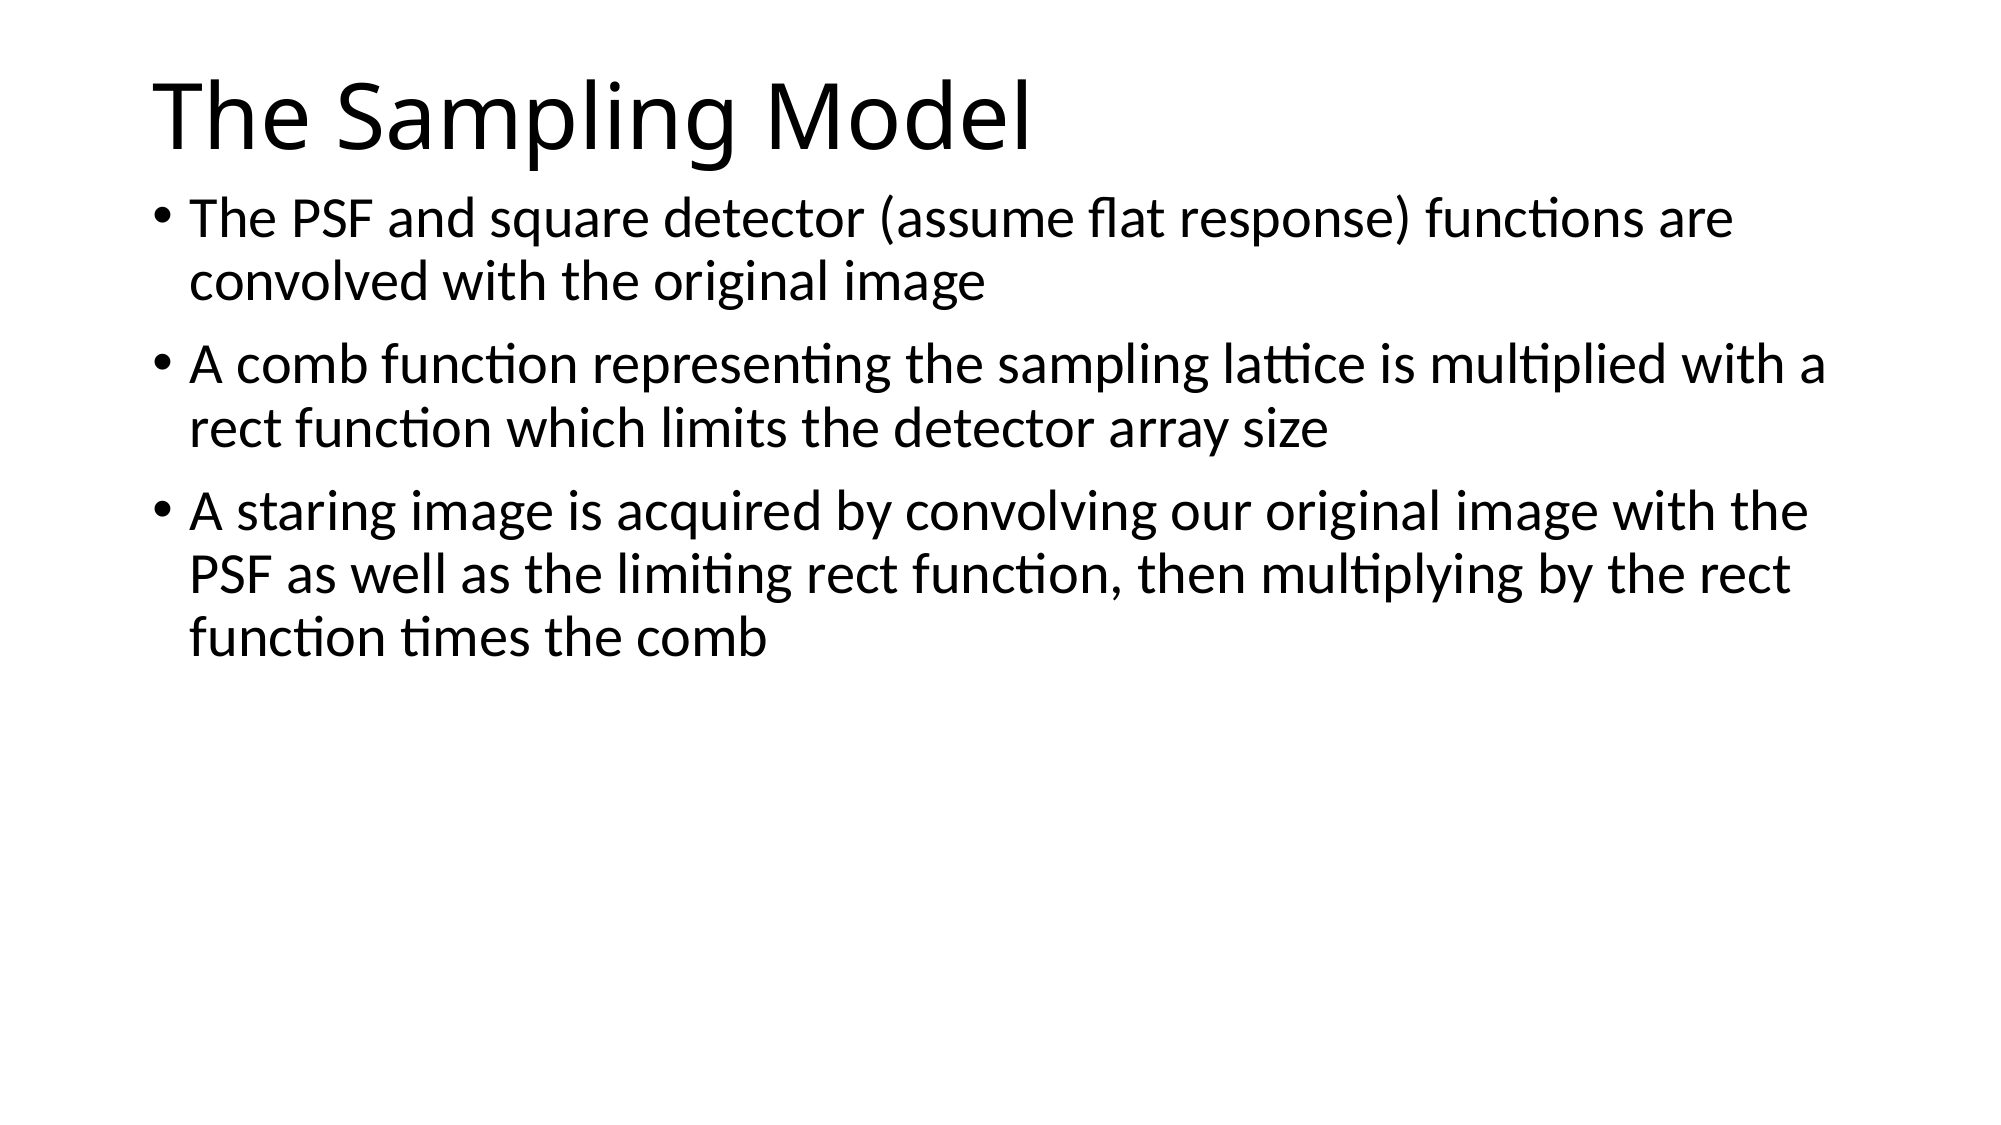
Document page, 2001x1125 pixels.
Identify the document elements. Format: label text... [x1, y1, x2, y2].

list The PSF and square detector (assume flat response) functions are convolved with the original image A comb function representing the sampling lattice is multiplied with a rect function which limits the detector array size A staring image is acquired by convolving our original image with the PSF as well as the limiting rect function, then multiplying by the rect function times the comb [137, 179, 1863, 1014]
title The Sampling Model [137, 59, 1863, 179]
